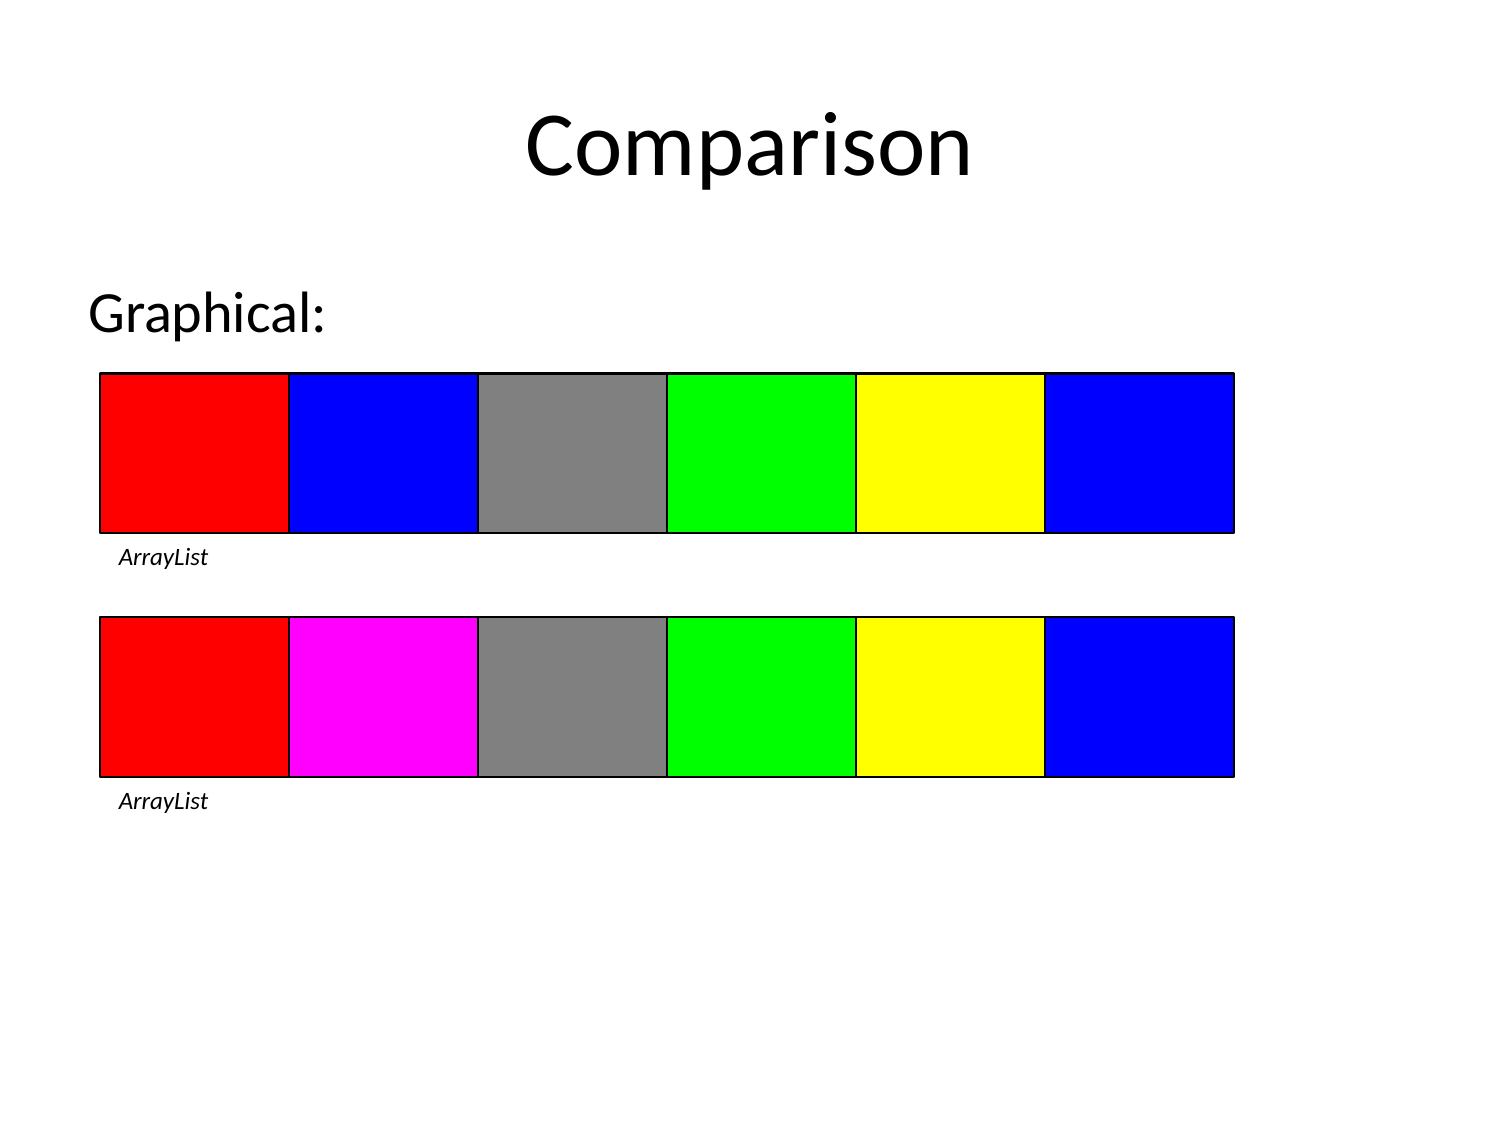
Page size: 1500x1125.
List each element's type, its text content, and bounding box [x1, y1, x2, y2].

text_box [100, 617, 1235, 823]
title Comparison [75, 45, 1425, 233]
list Graphical: [73, 267, 1424, 1010]
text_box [100, 373, 1235, 579]
